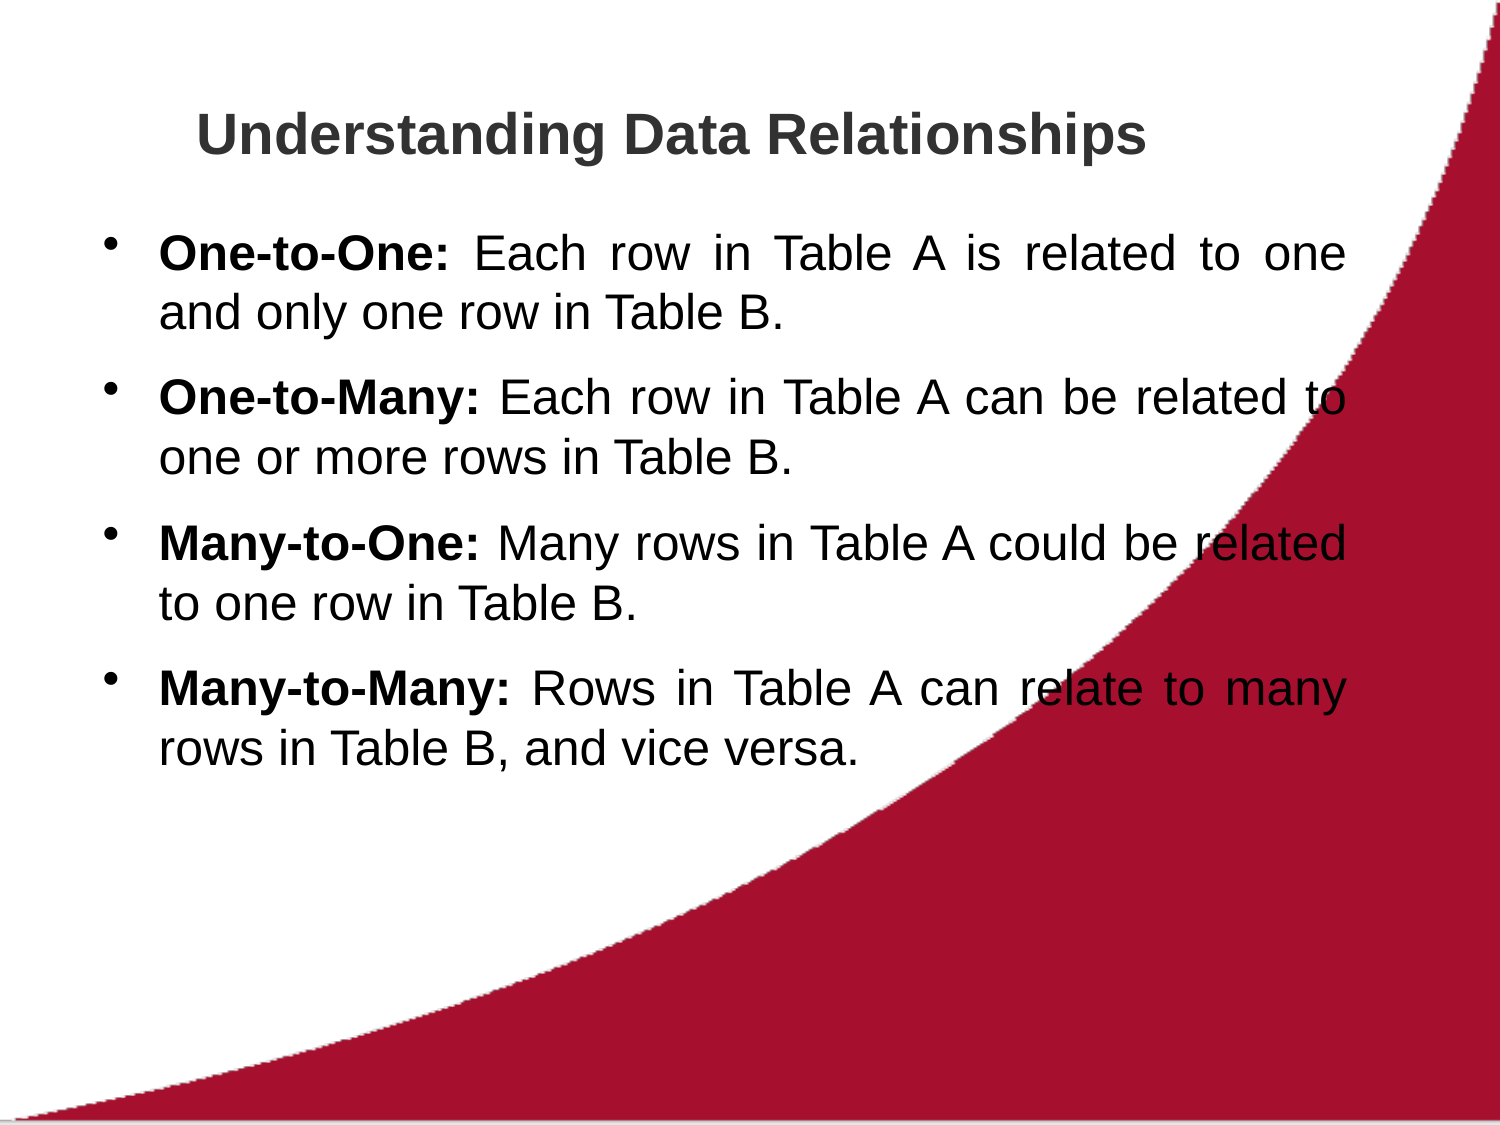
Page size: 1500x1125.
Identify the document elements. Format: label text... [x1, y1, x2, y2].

picture [0, 0, 1500, 1125]
list One-to-One: Each row in Table A is related to one and only one row in Table B. One-to-Many: Each row in Table A can be related to one or more rows in Table B. Many-to-One: Many rows in Table A could be related to one row in Table B. Many-to-Many: Rows in Table A can relate to many rows in Table B, and vice versa. [87, 212, 1363, 1051]
title Understanding Data Relationships [37, 74, 1290, 188]
